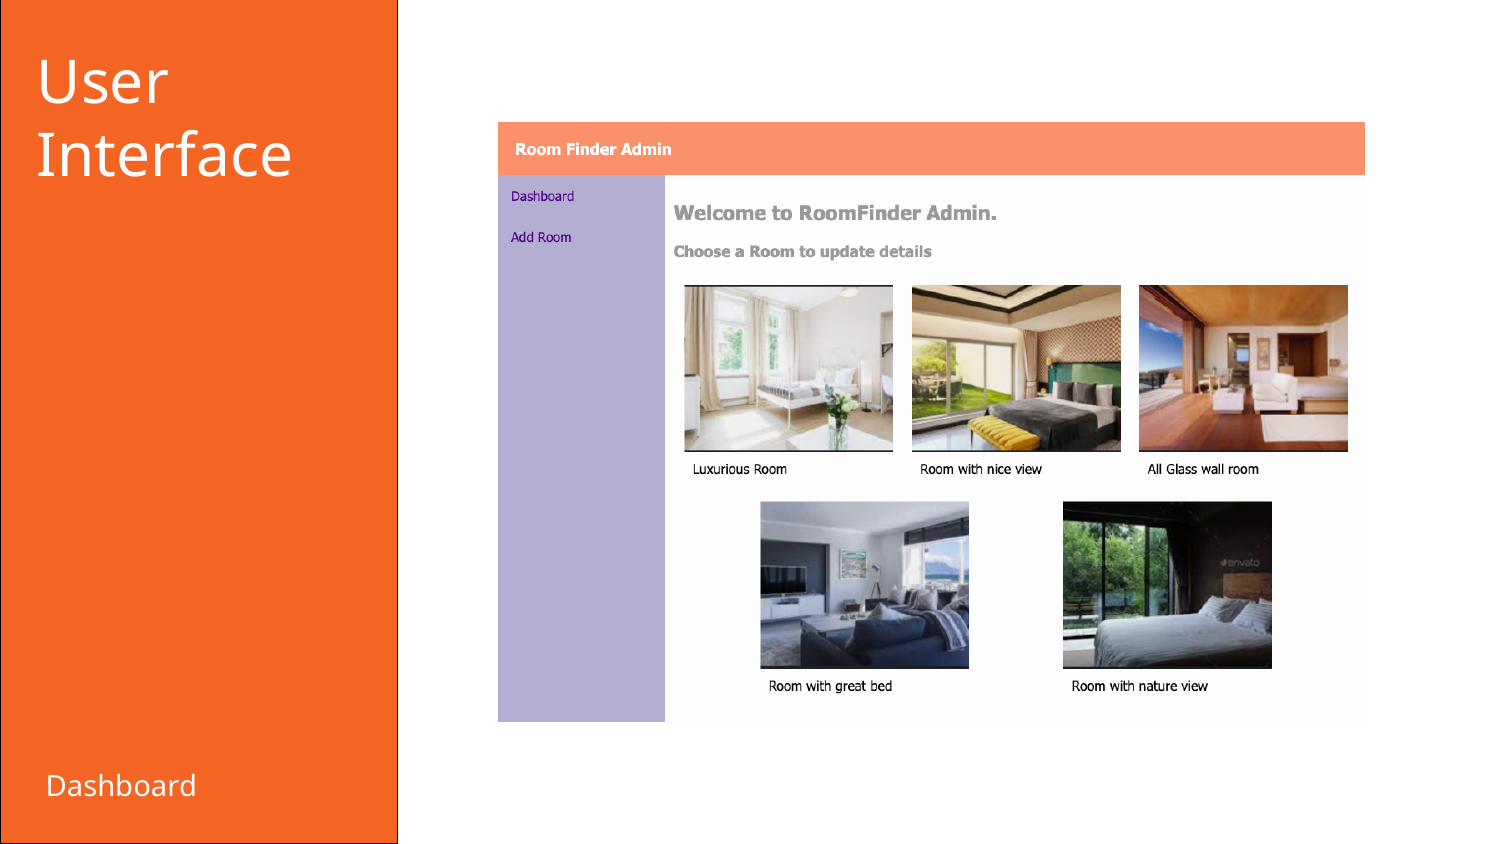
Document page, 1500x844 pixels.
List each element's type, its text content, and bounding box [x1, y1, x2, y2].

picture [498, 122, 1365, 722]
text_box Dashboard [30, 752, 413, 818]
text_box User Interface [21, 28, 376, 204]
text_box [0, 0, 398, 844]
